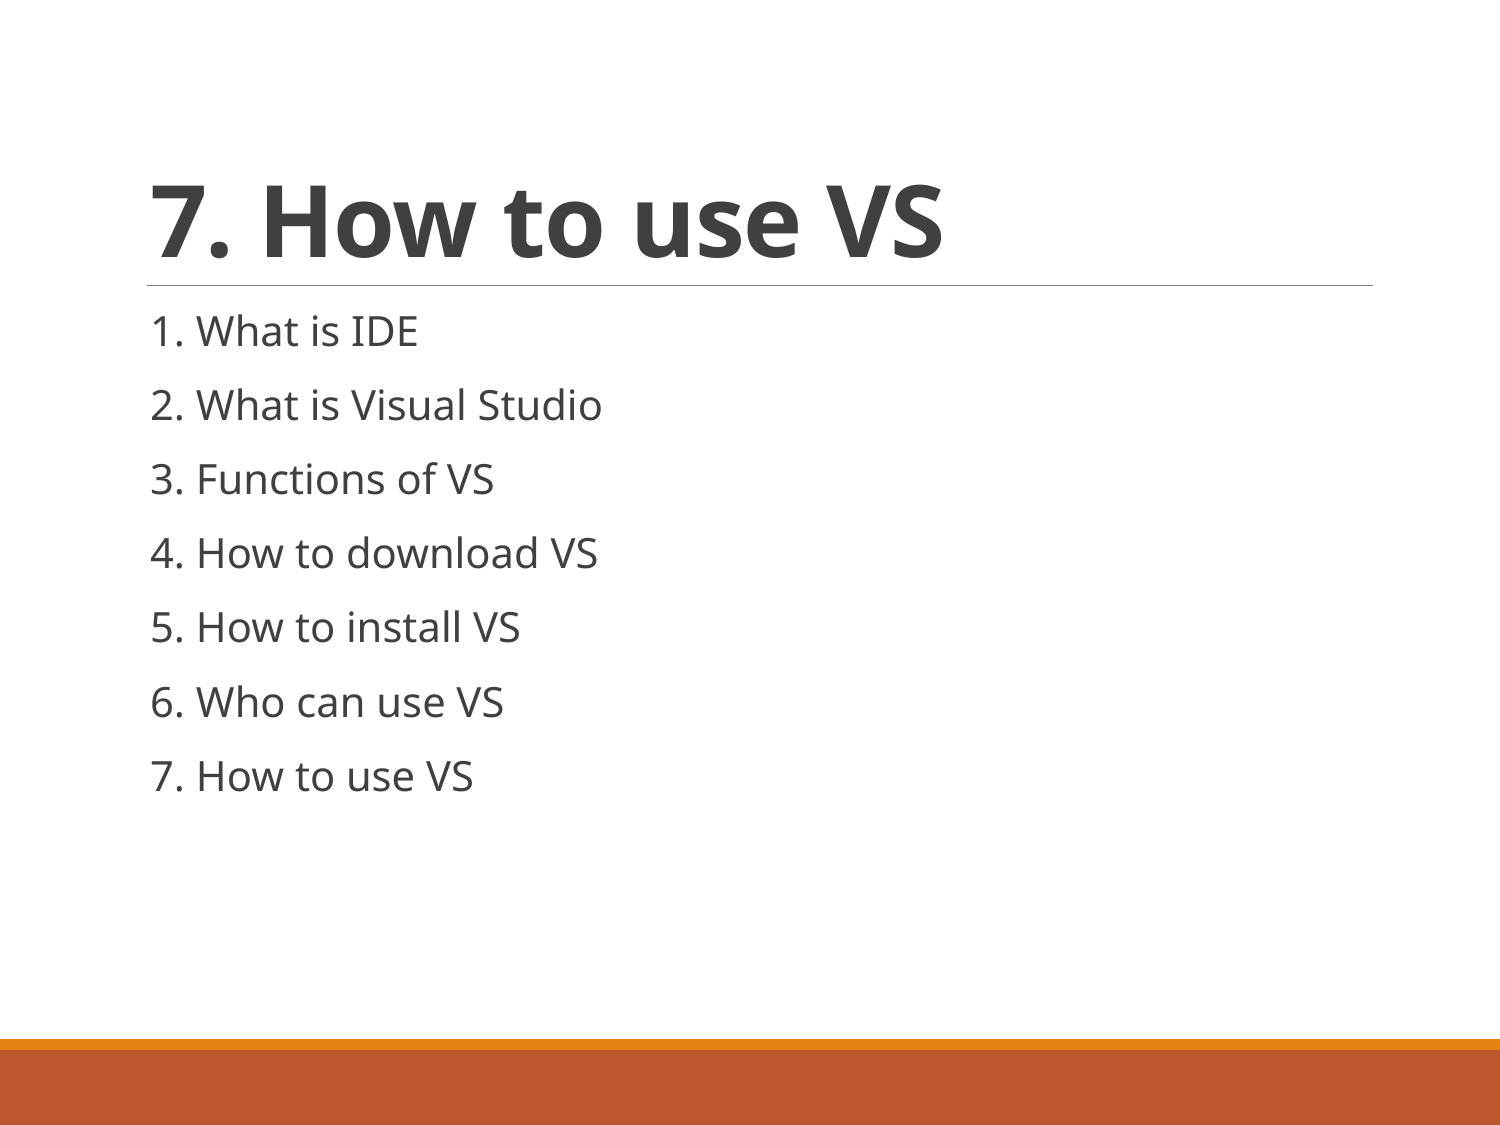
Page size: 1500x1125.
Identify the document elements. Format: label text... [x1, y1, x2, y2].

list 1. What is IDE 2. What is Visual Studio 3. Functions of VS 4. How to download VS 5. How to install VS 6. Who can use VS 7. How to use VS [135, 302, 1373, 963]
title 7. How to use VS [135, 47, 1373, 285]
